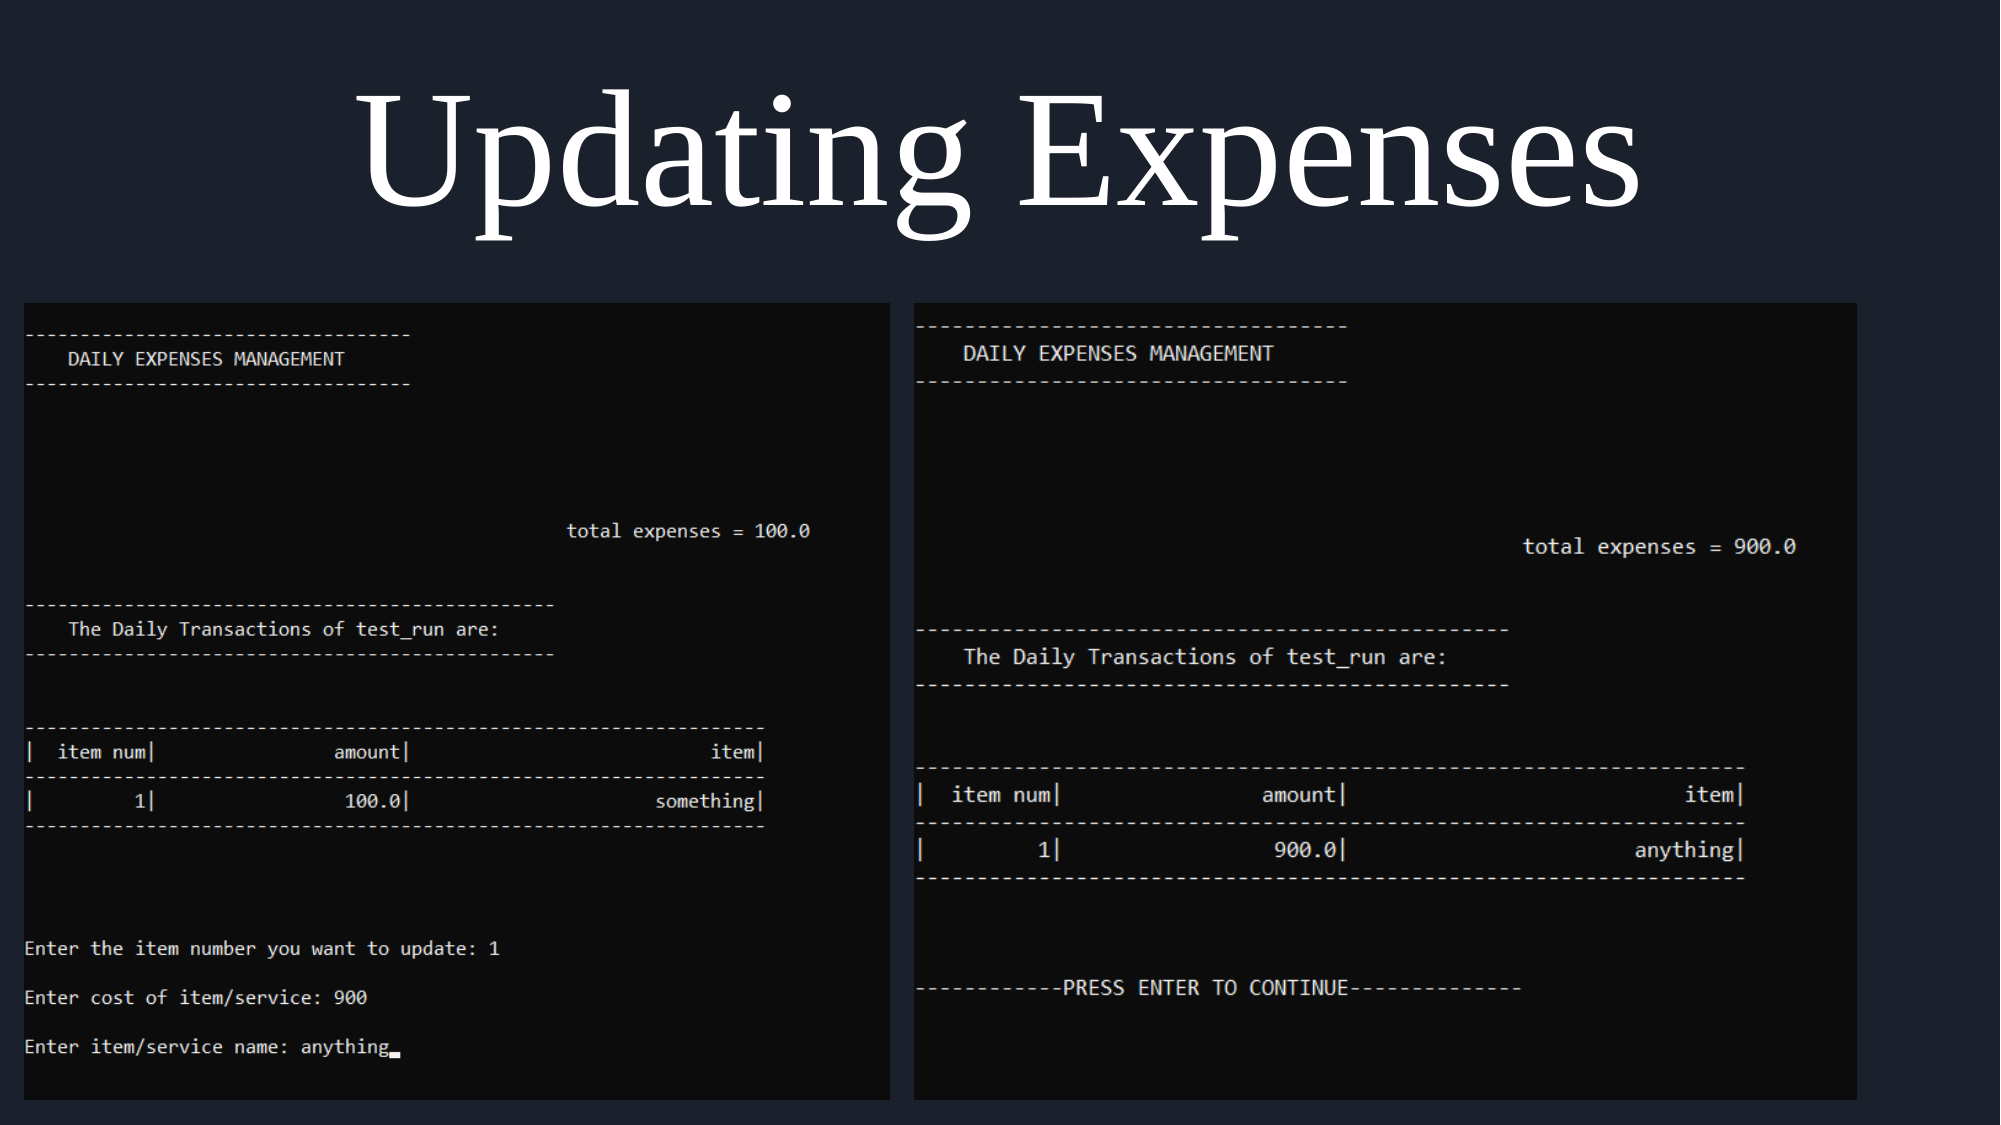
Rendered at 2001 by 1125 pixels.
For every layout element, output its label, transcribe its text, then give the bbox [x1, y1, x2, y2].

picture [914, 302, 1857, 1101]
picture [24, 302, 890, 1101]
text_box [228, 233, 1772, 278]
title Updating Expenses [99, 44, 1900, 233]
